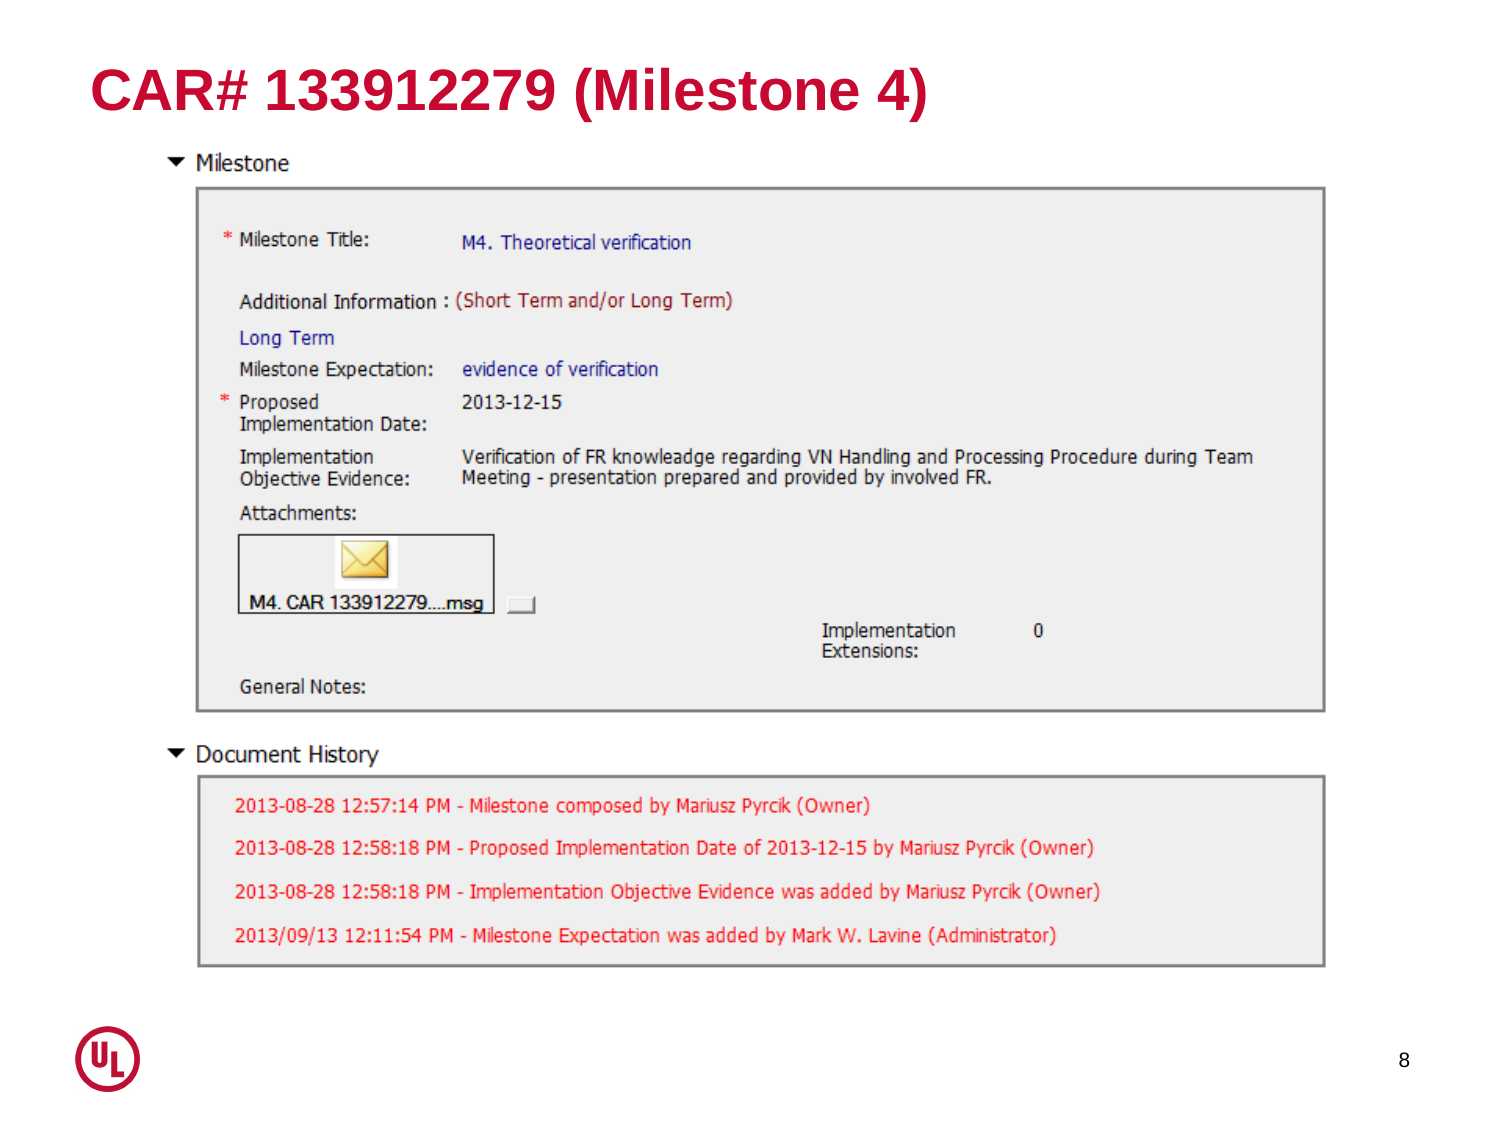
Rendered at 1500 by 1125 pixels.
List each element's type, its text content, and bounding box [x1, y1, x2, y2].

picture [75, 1026, 140, 1092]
picture [160, 148, 1340, 977]
title CAR# 133912279 (Milestone 4) [75, 45, 1425, 233]
slide_number 8 [1319, 1029, 1425, 1090]
